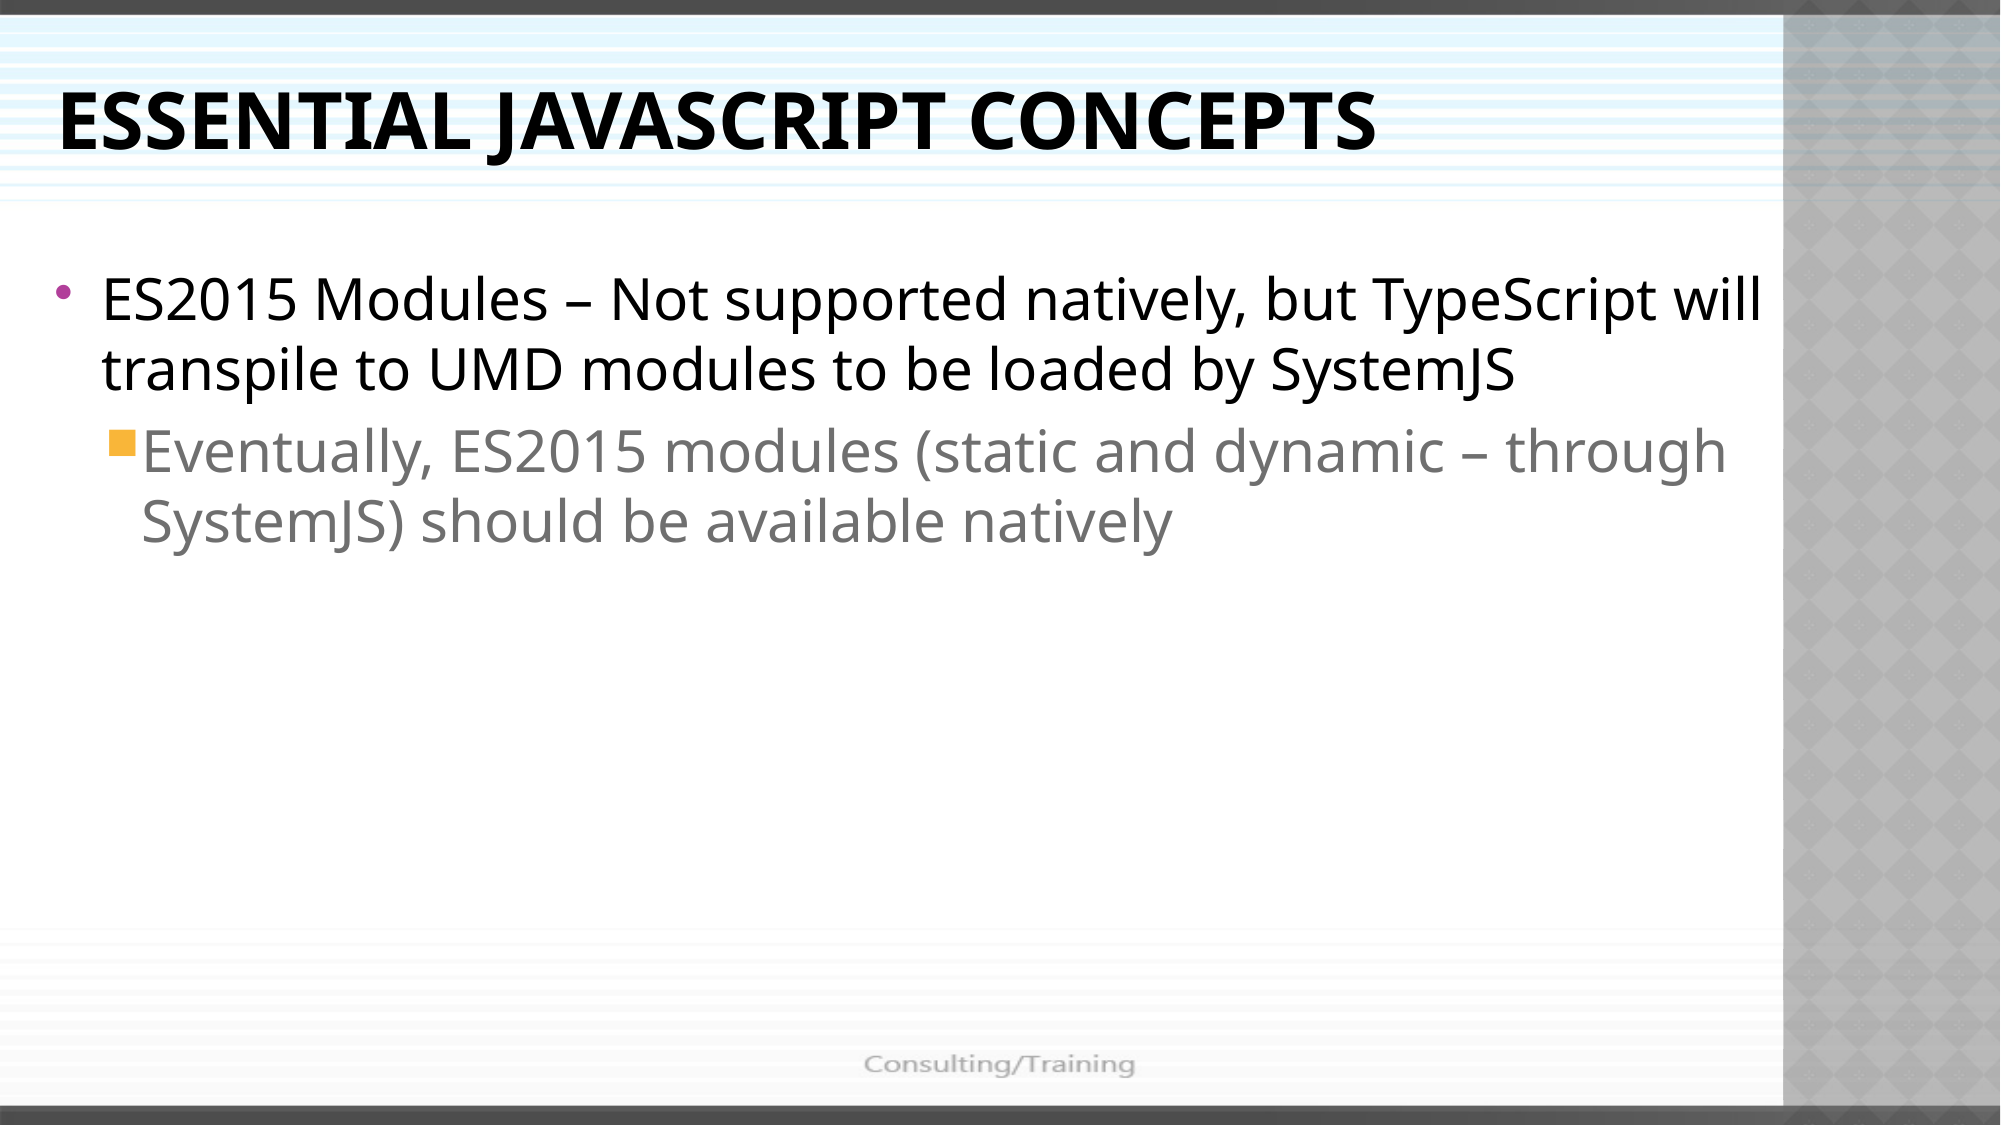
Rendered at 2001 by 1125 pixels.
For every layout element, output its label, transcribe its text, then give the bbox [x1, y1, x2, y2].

picture [0, 0, 2001, 1125]
title Essential JavaScript Concepts [41, 17, 1958, 220]
list ES2015 Modules – Not supported natively, but TypeScript will transpile to UMD modules to be loaded by SystemJS Eventually, ES2015 modules (static and dynamic – through SystemJS) should be available natively [41, 254, 1958, 880]
